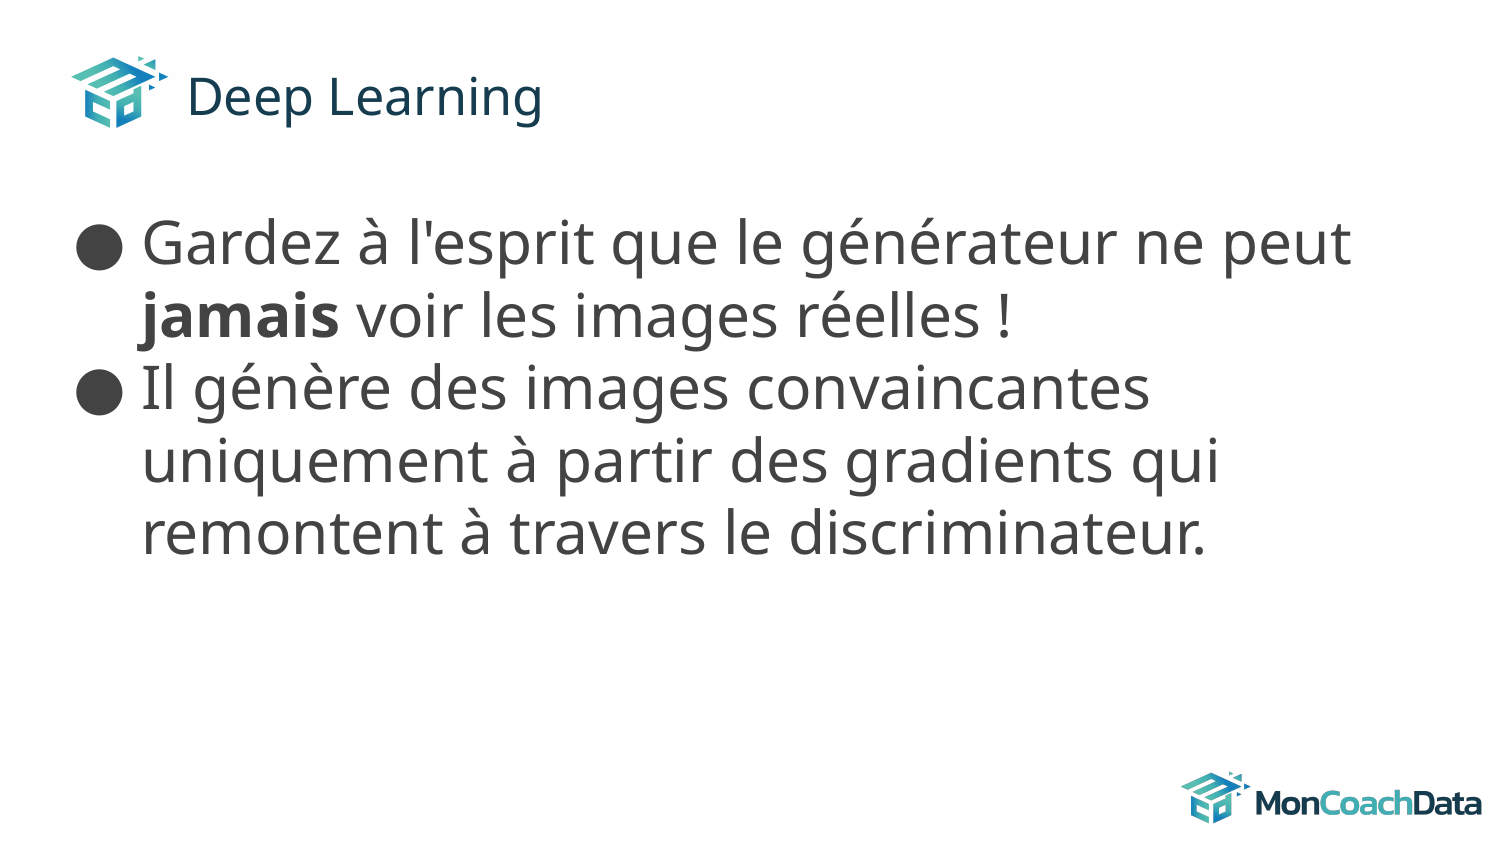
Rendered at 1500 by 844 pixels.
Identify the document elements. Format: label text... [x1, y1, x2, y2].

title Deep Learning [171, 48, 1449, 143]
list Gardez à l'esprit que le générateur ne peut jamais voir les images réelles ! Il génère des images convaincantes uniquement à partir des gradients qui remontent à travers le discriminateur. [51, 189, 1476, 750]
picture [1162, 750, 1500, 844]
picture [51, 27, 177, 153]
